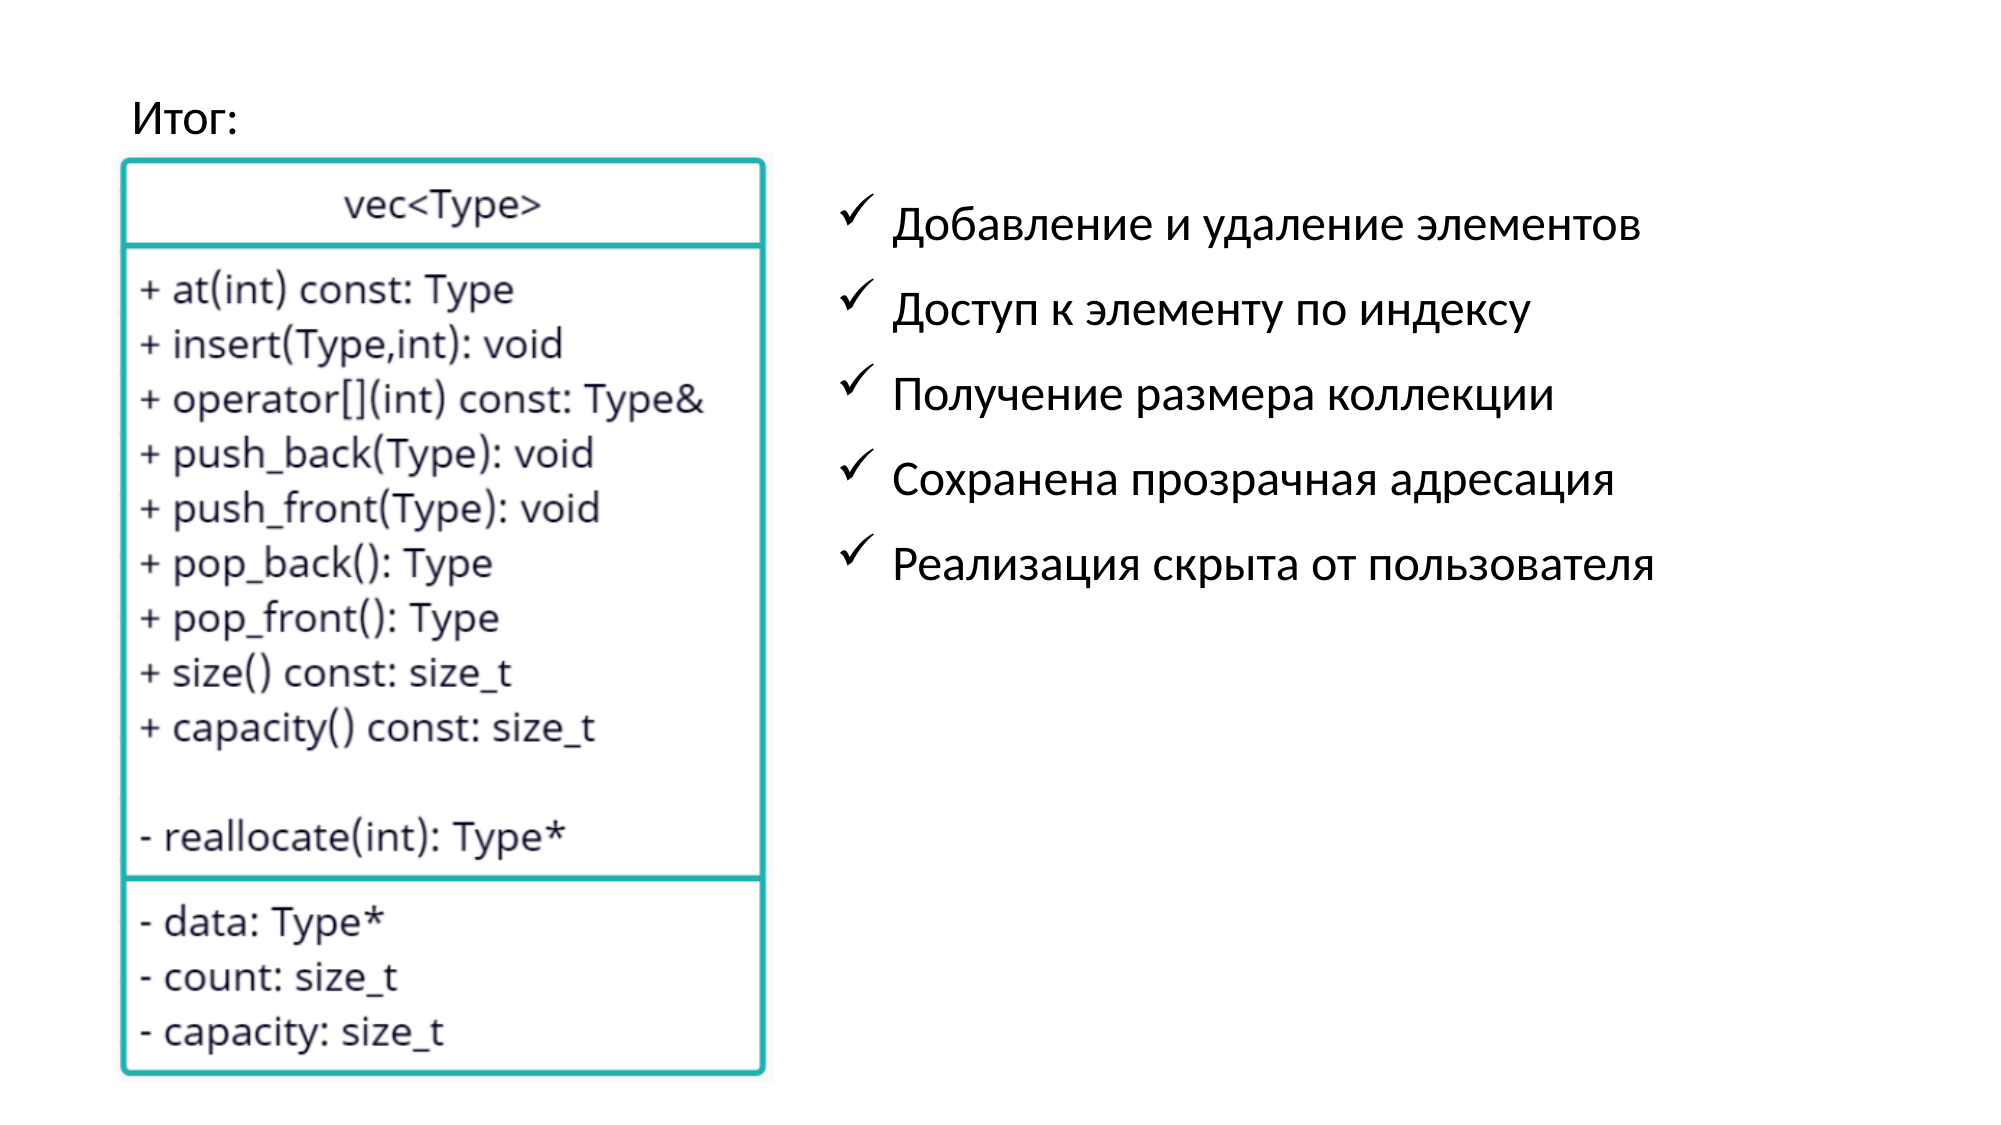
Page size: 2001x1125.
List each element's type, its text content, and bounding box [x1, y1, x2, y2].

text_box Добавление и удаление элементов Доступ к элементу по индексу Получение размера коллекции Сохранена прозрачная адресация Реализация скрыта от пользователя [821, 183, 1982, 683]
picture [116, 152, 774, 1082]
text_box Итог: [116, 76, 1884, 152]
